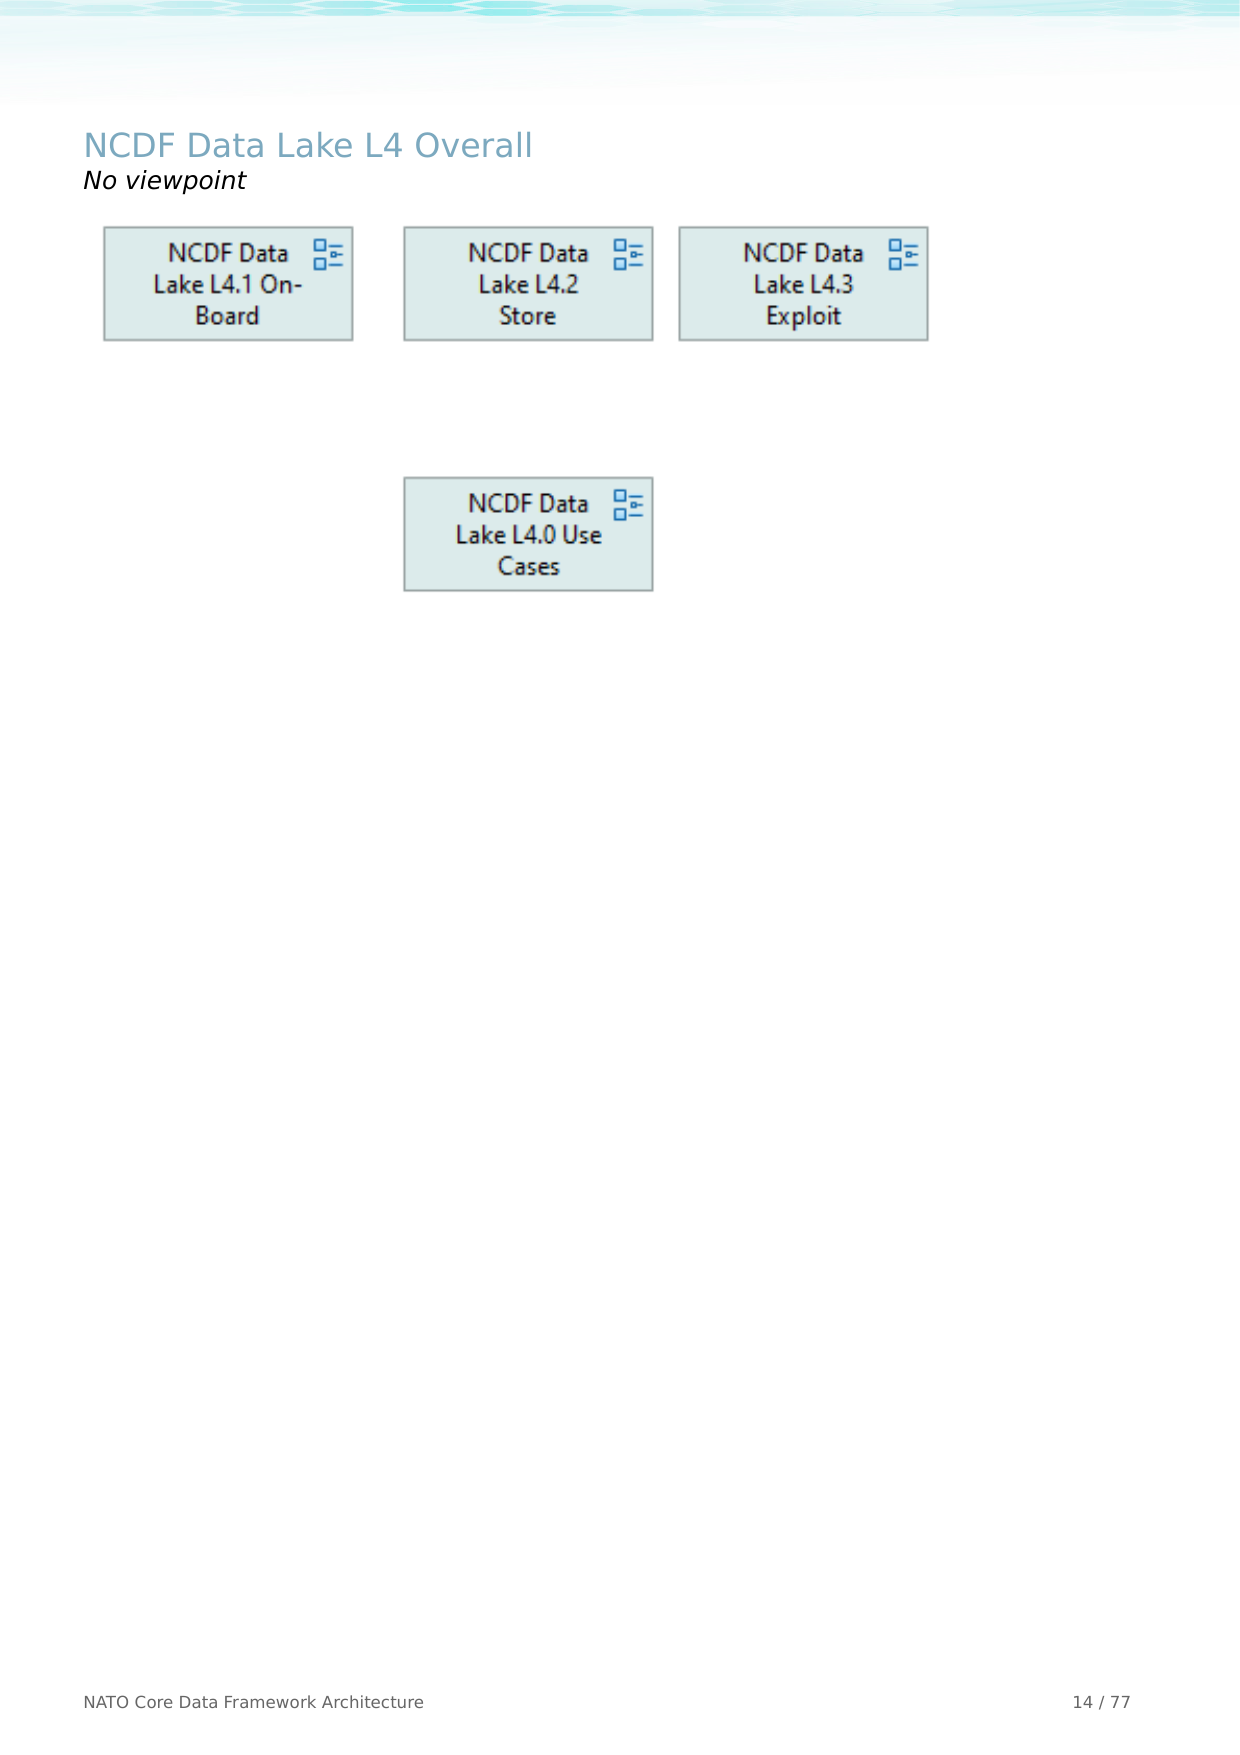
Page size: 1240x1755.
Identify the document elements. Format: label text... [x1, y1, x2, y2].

text_box NATO Core Data Framework Architecture [83, 1649, 924, 1755]
picture [83, 206, 951, 613]
text_box 14 [924, 1649, 1093, 1755]
text_box No viewpoint [83, 164, 1157, 196]
text_box / 77 [1093, 1649, 1157, 1755]
text_box NCDF Data Lake L4 Overall [83, 124, 1157, 164]
picture [0, 0, 1240, 105]
